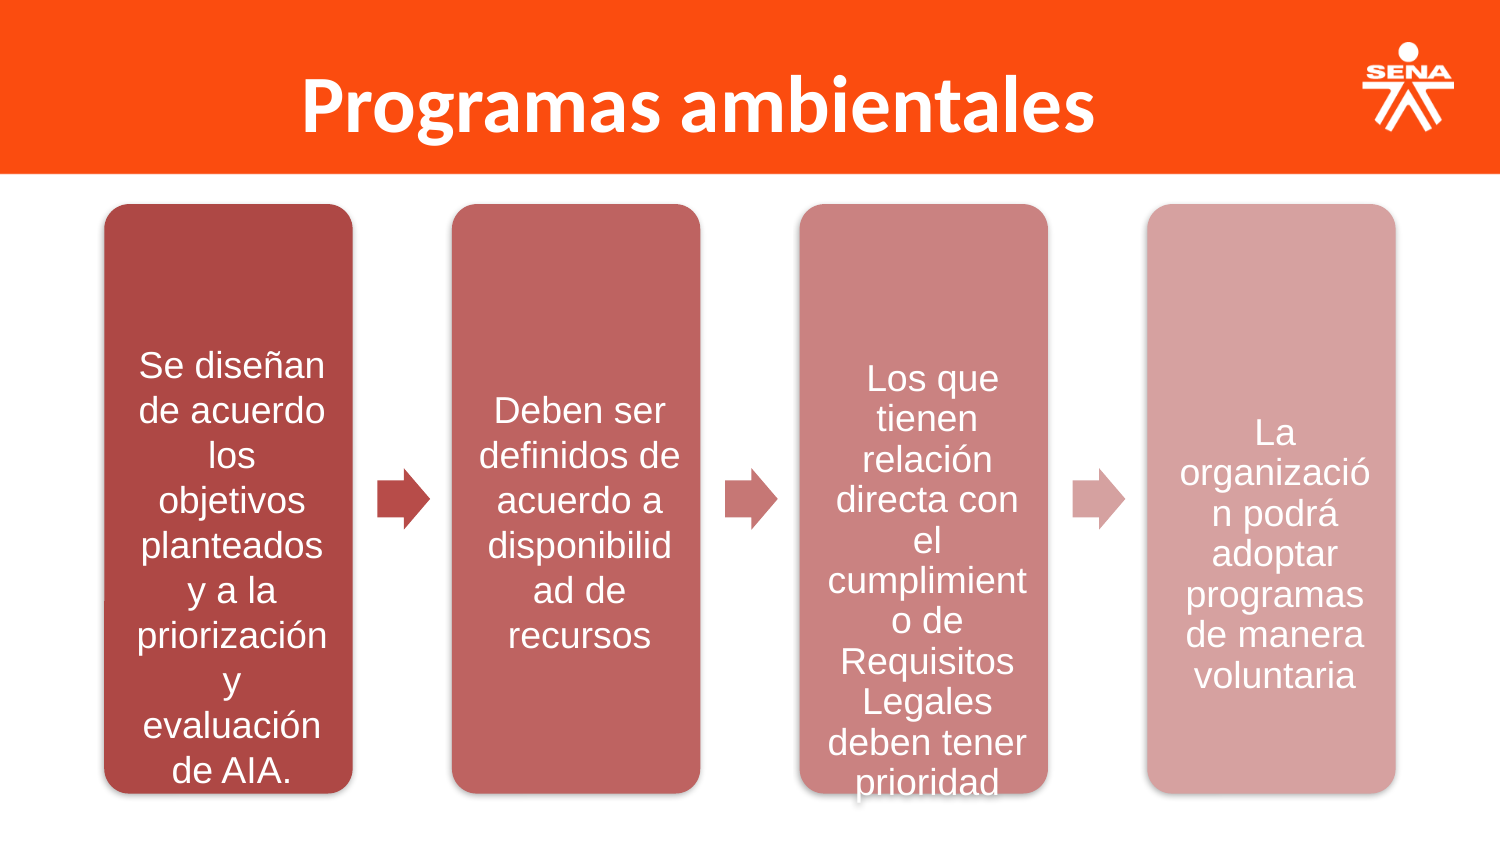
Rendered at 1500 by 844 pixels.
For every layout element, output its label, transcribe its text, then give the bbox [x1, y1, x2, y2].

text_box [102, 203, 1397, 794]
text_box Programas ambientales [64, 42, 1334, 156]
picture [0, 0, 1500, 844]
